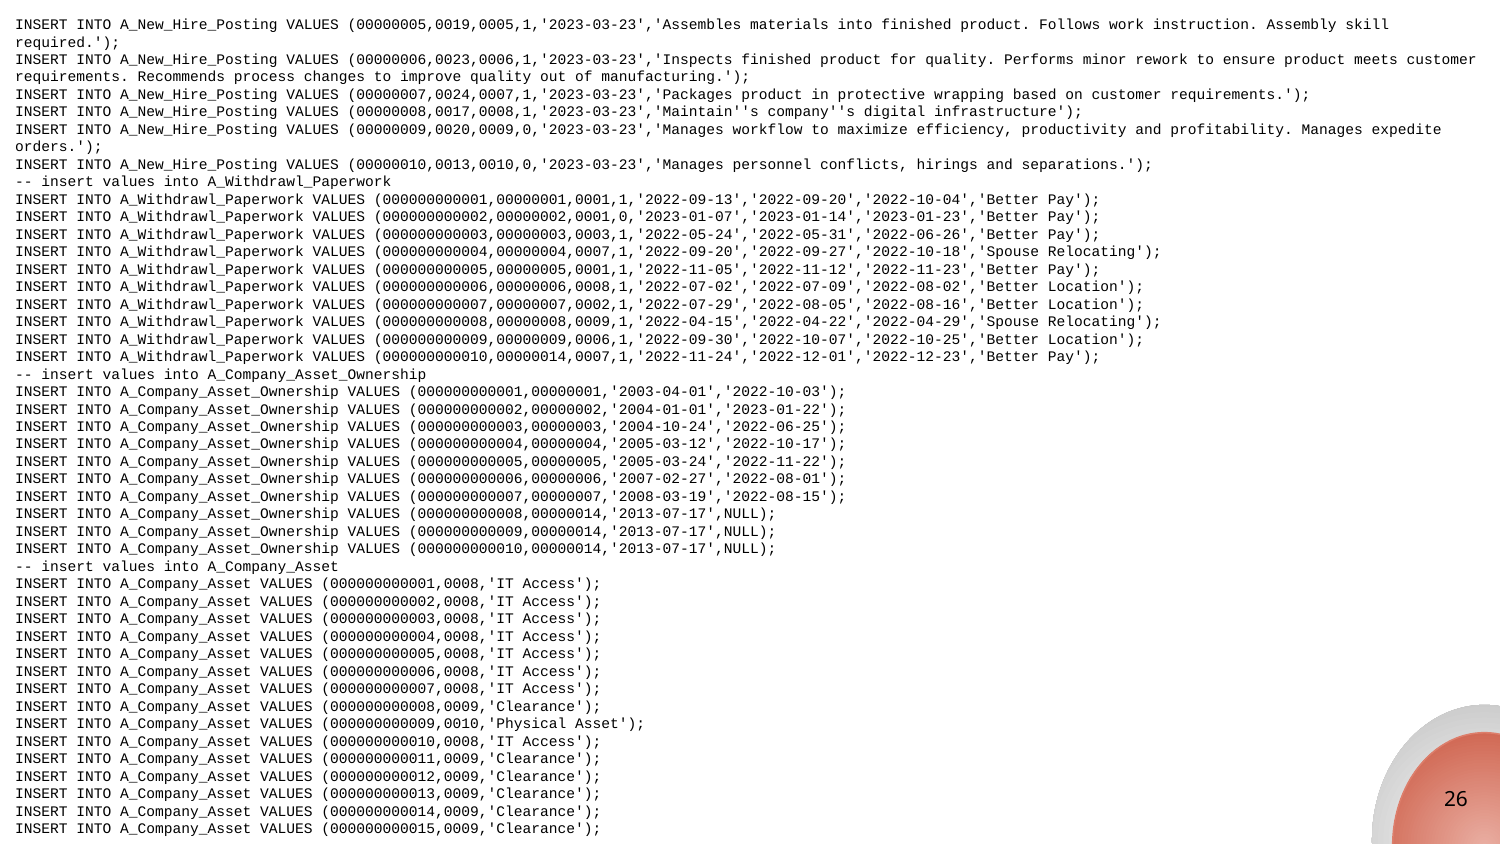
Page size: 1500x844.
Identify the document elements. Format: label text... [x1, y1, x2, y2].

text_box INSERT INTO A_New_Hire_Posting VALUES (00000005,0019,0005,1,'2023-03-23','Assembles materials into finished product. Follows work instruction. Assembly skill required.'); INSERT INTO A_New_Hire_Posting VALUES (00000006,0023,0006,1,'2023-03-23','Inspects finished product for quality. Performs minor rework to ensure product meets customer requirements. Recommends process changes to improve quality out of manufacturing.'); INSERT INTO A_New_Hire_Posting VALUES (00000007,0024,0007,1,'2023-03-23','Packages product in protective wrapping based on customer requirements.'); INSERT INTO A_New_Hire_Posting VALUES (00000008,0017,0008,1,'2023-03-23','Maintain''s company''s digital infrastructure'); INSERT INTO A_New_Hire_Posting VALUES (00000009,0020,0009,0,'2023-03-23','Manages workflow to maximize efficiency, productivity and profitability. Manages expedite orders.'); INSERT INTO A_New_Hire_Posting VALUES (00000010,0013,0010,0,'2023-03-23','Manages personnel conflicts, hirings and separations.'); -- insert values into A_Withdrawl_Paperwork INSERT INTO A_Withdrawl_Paperwork VALUES (000000000001,00000001,0001,1,'2022-09-13','2022-09-20','2022-10-04','Better Pay'); INSERT INTO A_Withdrawl_Paperwork VALUES (000000000002,00000002,0001,0,'2023-01-07','2023-01-14','2023-01-23','Better Pay'); INSERT INTO A_Withdrawl_Paperwork VALUES (000000000003,00000003,0003,1,'2022-05-24','2022-05-31','2022-06-26','Better Pay'); INSERT INTO A_Withdrawl_Paperwork VALUES (000000000004,00000004,0007,1,'2022-09-20','2022-09-27','2022-10-18','Spouse Relocating'); INSERT INTO A_Withdrawl_Paperwork VALUES (000000000005,00000005,0001,1,'2022-11-05','2022-11-12','2022-11-23','Better Pay'); INSERT INTO A_Withdrawl_Paperwork VALUES (000000000006,00000006,0008,1,'2022-07-02','2022-07-09','2022-08-02','Better Location'); INSERT INTO A_Withdrawl_Paperwork VALUES (000000000007,00000007,0002,1,'2022-07-29','2022-08-05','2022-08-16','Better Location'); INSERT INTO A_Withdrawl_Paperwork VALUES (000000000008,00000008,0009,1,'2022-04-15','2022-04-22','2022-04-29','Spouse Relocating'); INSERT INTO A_Withdrawl_Paperwork VALUES (000000000009,00000009,0006,1,'2022-09-30','2022-10-07','2022-10-25','Better Location'); INSERT INTO A_Withdrawl_Paperwork VALUES (000000000010,00000014,0007,1,'2022-11-24','2022-12-01','2022-12-23','Better Pay'); -- insert values into A_Company_Asset_Ownership INSERT INTO A_Company_Asset_Ownership VALUES (000000000001,00000001,'2003-04-01','2022-10-03'); INSERT INTO A_Company_Asset_Ownership VALUES (000000000002,00000002,'2004-01-01','2023-01-22'); INSERT INTO A_Company_Asset_Ownership VALUES (000000000003,00000003,'2004-10-24','2022-06-25'); INSERT INTO A_Company_Asset_Ownership VALUES (000000000004,00000004,'2005-03-12','2022-10-17'); INSERT INTO A_Company_Asset_Ownership VALUES (000000000005,00000005,'2005-03-24','2022-11-22'); INSERT INTO A_Company_Asset_Ownership VALUES (000000000006,00000006,'2007-02-27','2022-08-01'); INSERT INTO A_Company_Asset_Ownership VALUES (000000000007,00000007,'2008-03-19','2022-08-15'); INSERT INTO A_Company_Asset_Ownership VALUES (000000000008,00000014,'2013-07-17',NULL); INSERT INTO A_Company_Asset_Ownership VALUES (000000000009,00000014,'2013-07-17',NULL); INSERT INTO A_Company_Asset_Ownership VALUES (000000000010,00000014,'2013-07-17',NULL); -- insert values into A_Company_Asset INSERT INTO A_Company_Asset VALUES (000000000001,0008,'IT Access'); INSERT INTO A_Company_Asset VALUES (000000000002,0008,'IT Access'); INSERT INTO A_Company_Asset VALUES (000000000003,0008,'IT Access'); INSERT INTO A_Company_Asset VALUES (000000000004,0008,'IT Access'); INSERT INTO A_Company_Asset VALUES (000000000005,0008,'IT Access'); INSERT INTO A_Company_Asset VALUES (000000000006,0008,'IT Access'); INSERT INTO A_Company_Asset VALUES (000000000007,0008,'IT Access'); INSERT INTO A_Company_Asset VALUES (000000000008,0009,'Clearance'); INSERT INTO A_Company_Asset VALUES (000000000009,0010,'Physical Asset'); INSERT INTO A_Company_Asset VALUES (000000000010,0008,'IT Access'); INSERT INTO A_Company_Asset VALUES (000000000011,0009,'Clearance'); INSERT INTO A_Company_Asset VALUES (000000000012,0009,'Clearance'); INSERT INTO A_Company_Asset VALUES (000000000013,0009,'Clearance'); INSERT INTO A_Company_Asset VALUES (000000000014,0009,'Clearance'); INSERT INTO A_Company_Asset VALUES (000000000015,0009,'Clearance'); [0, 0, 1500, 844]
